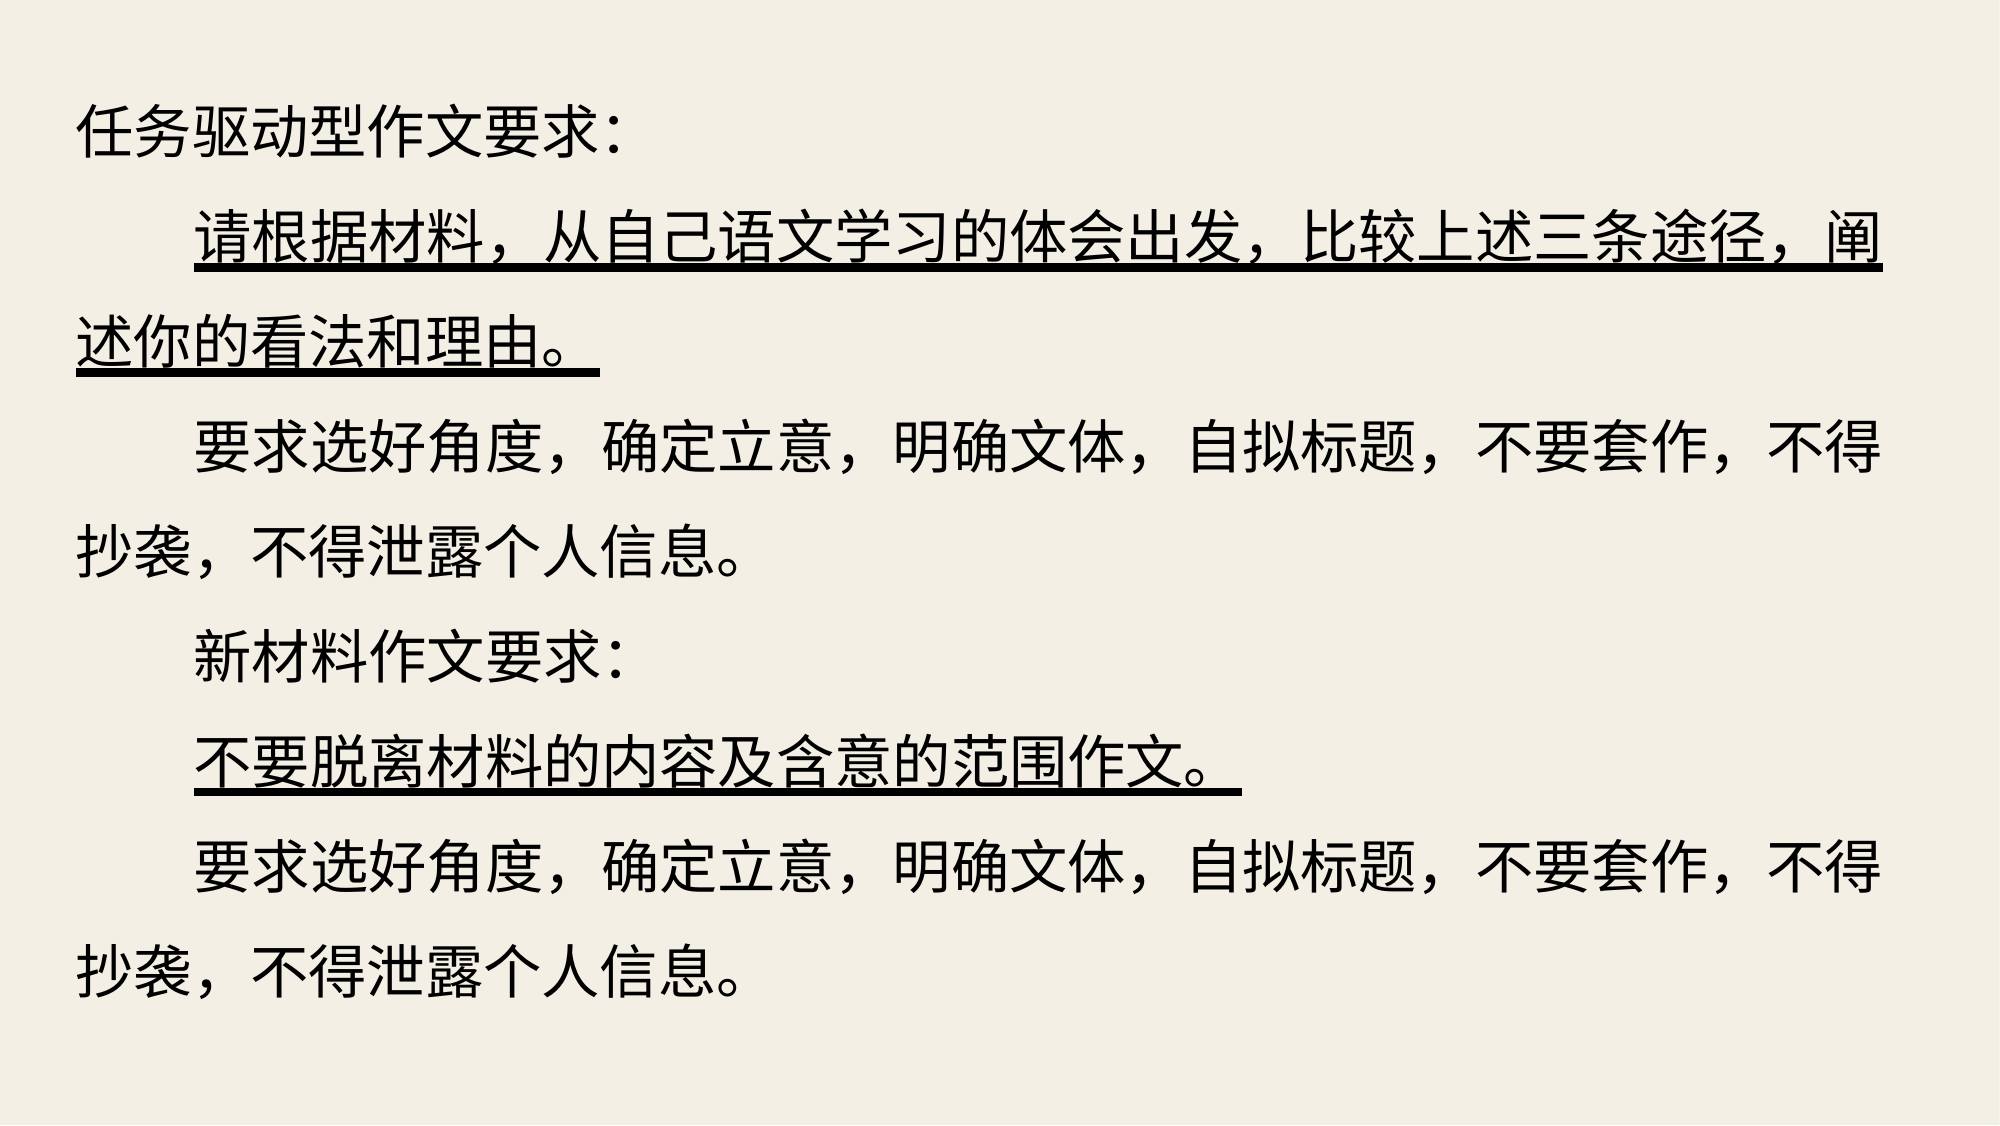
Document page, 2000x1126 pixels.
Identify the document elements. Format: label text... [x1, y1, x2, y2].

text_box 任务驱动型作文要求： 请根据材料，从自己语文学习的体会出发，比较上述三条途径，阐述你的看法和理由。 要求选好角度，确定立意，明确文体，自拟标题，不要套作，不得抄袭，不得泄露个人信息。 新材料作文要求： 不要脱离材料的内容及含意的范围作文。 要求选好角度，确定立意，明确文体，自拟标题，不要套作，不得抄袭，不得泄露个人信息。 [55, 50, 1939, 1015]
